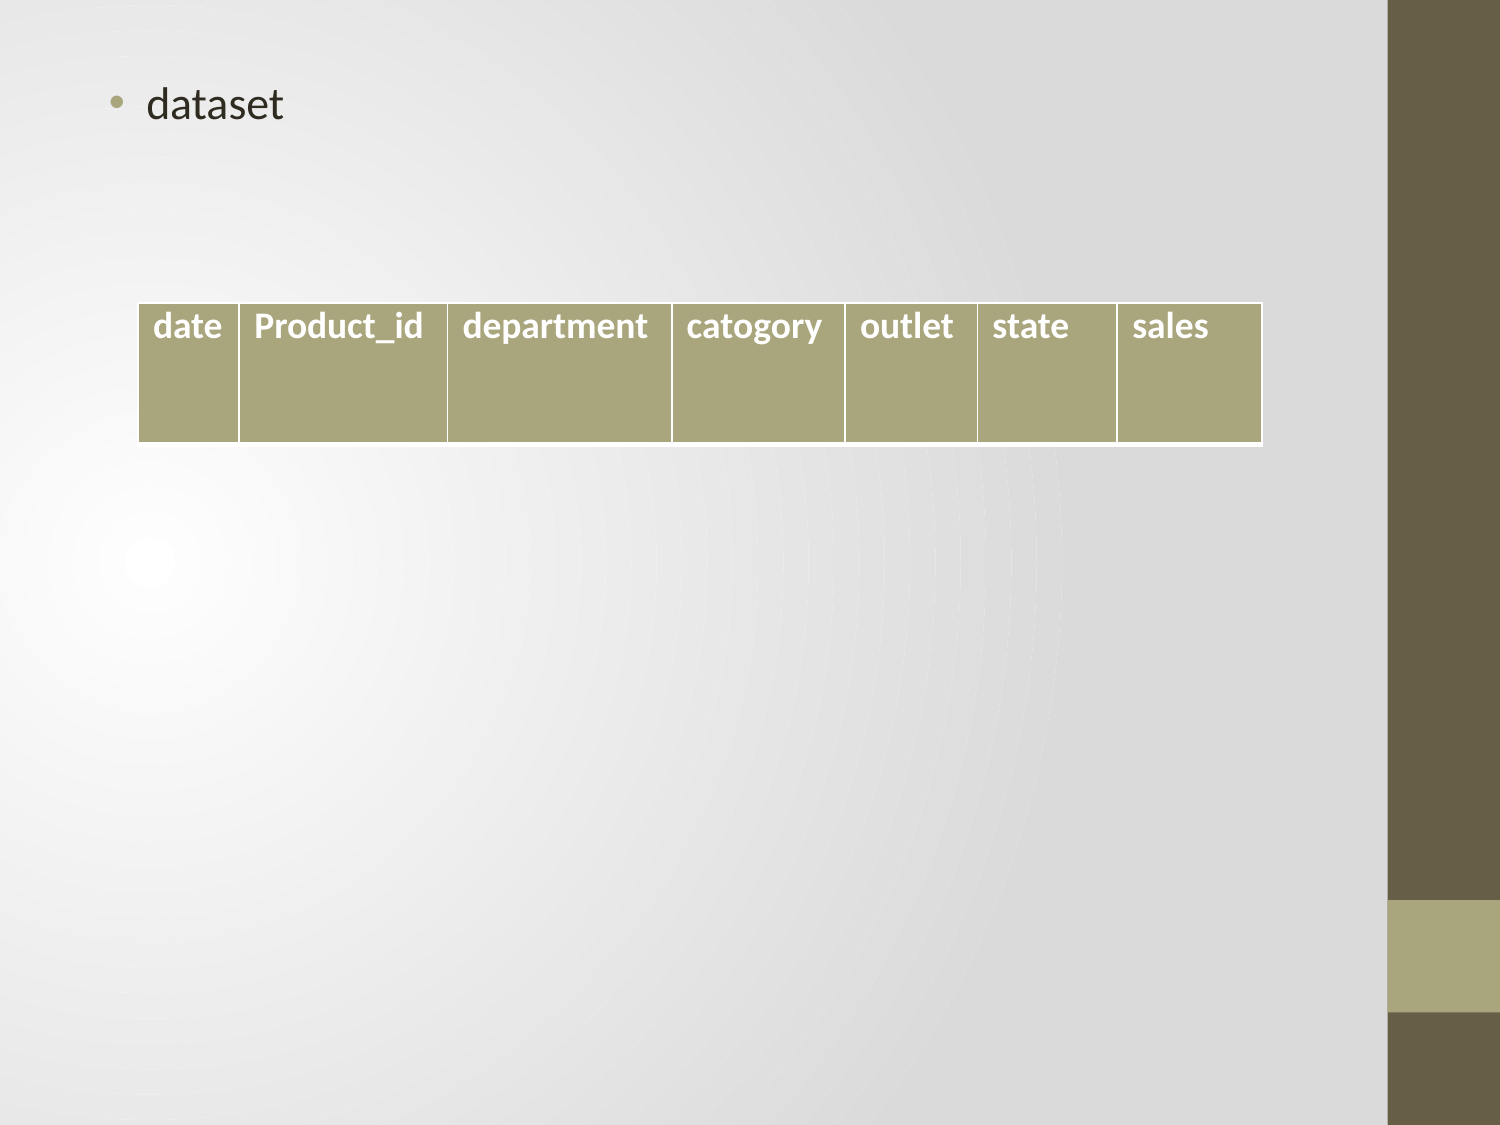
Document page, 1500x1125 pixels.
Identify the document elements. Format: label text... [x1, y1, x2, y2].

table_header date [139, 304, 238, 442]
table_header Product_id [240, 304, 447, 442]
table_header catogory [673, 304, 844, 442]
list dataset [75, 66, 1325, 1050]
table_header department [448, 304, 671, 442]
table_header outlet [846, 304, 977, 442]
table_header state [978, 304, 1116, 442]
table_header sales [1118, 304, 1261, 442]
